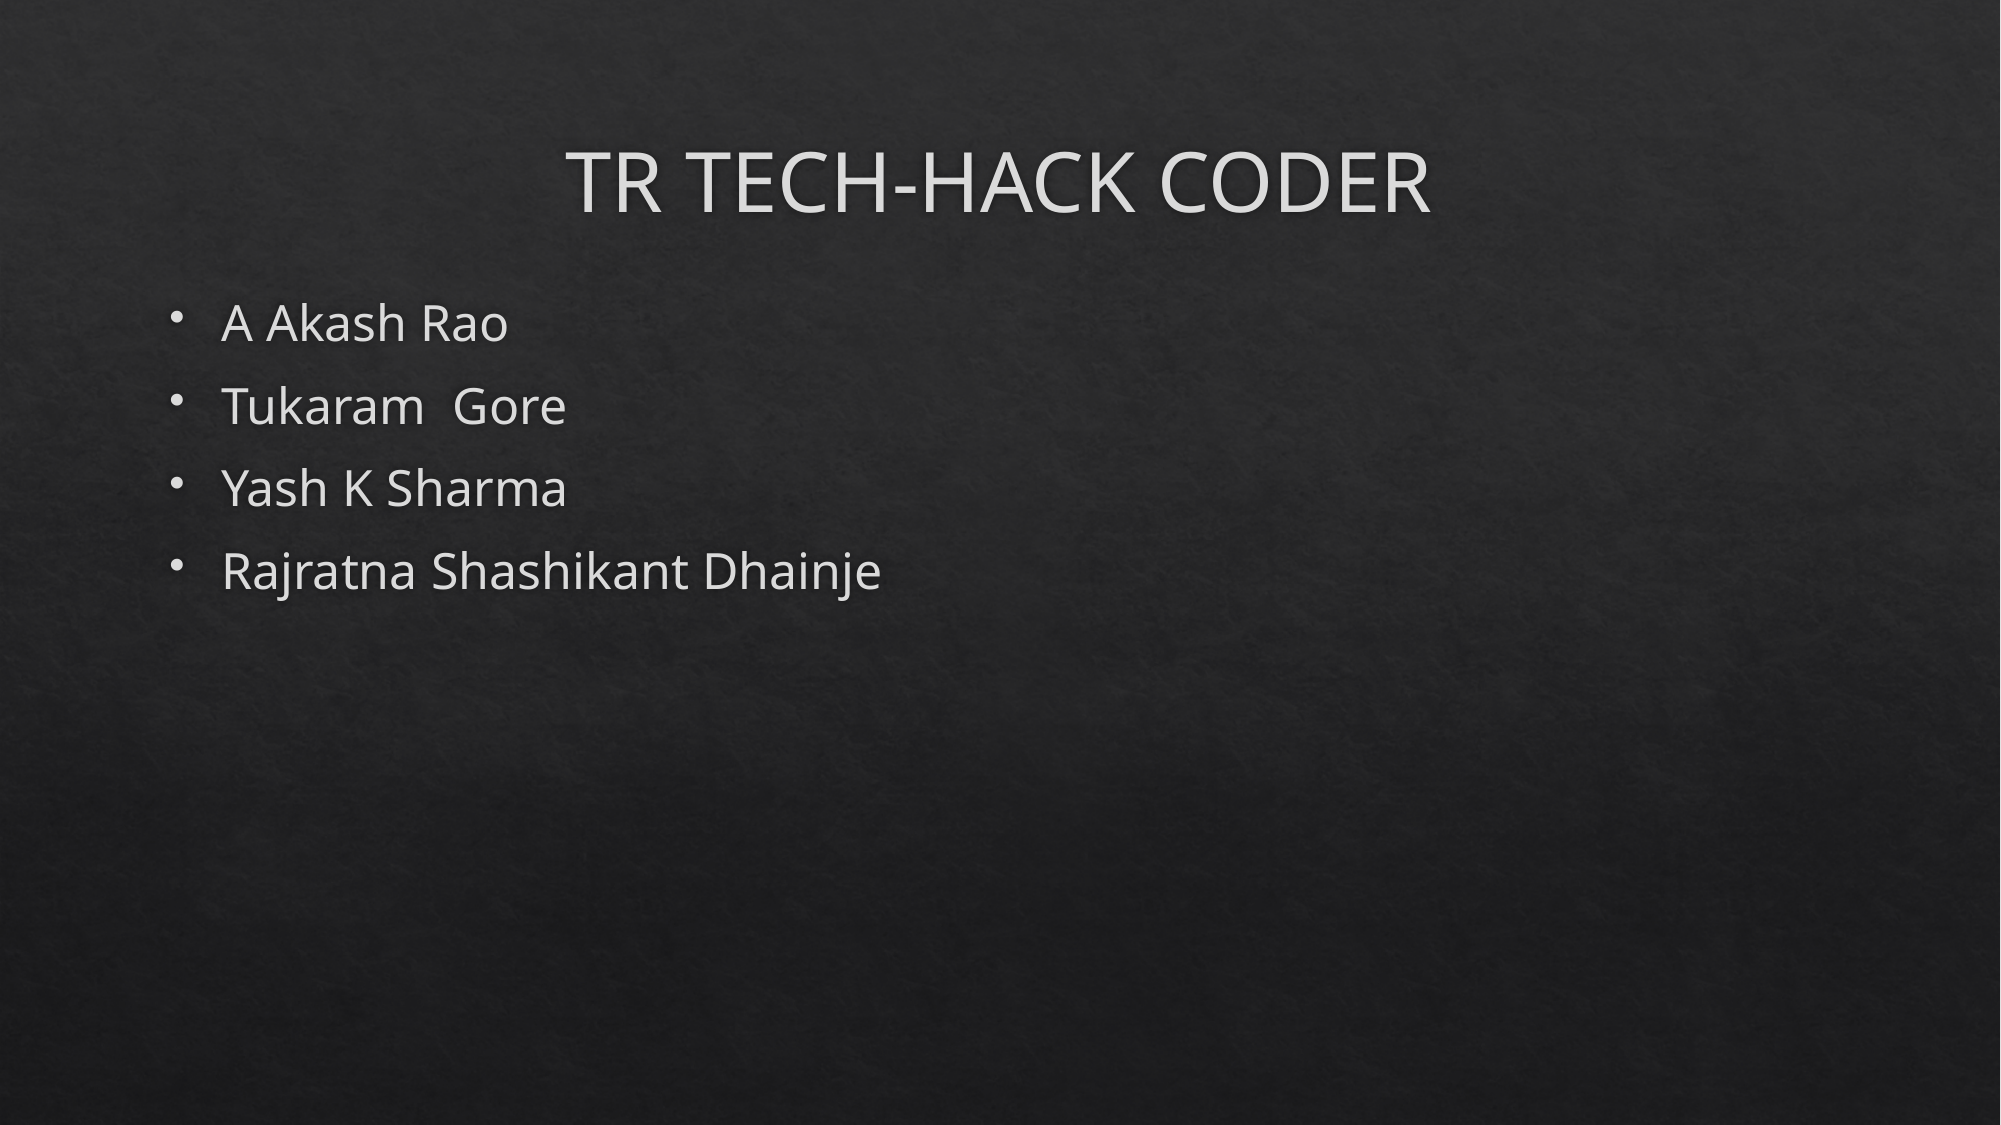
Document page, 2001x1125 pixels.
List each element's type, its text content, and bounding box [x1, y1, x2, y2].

list A Akash Rao Tukaram Gore Yash K Sharma Rajratna Shashikant Dhainje [149, 284, 1849, 950]
title TR TECH-HACK CODER [149, 99, 1849, 260]
